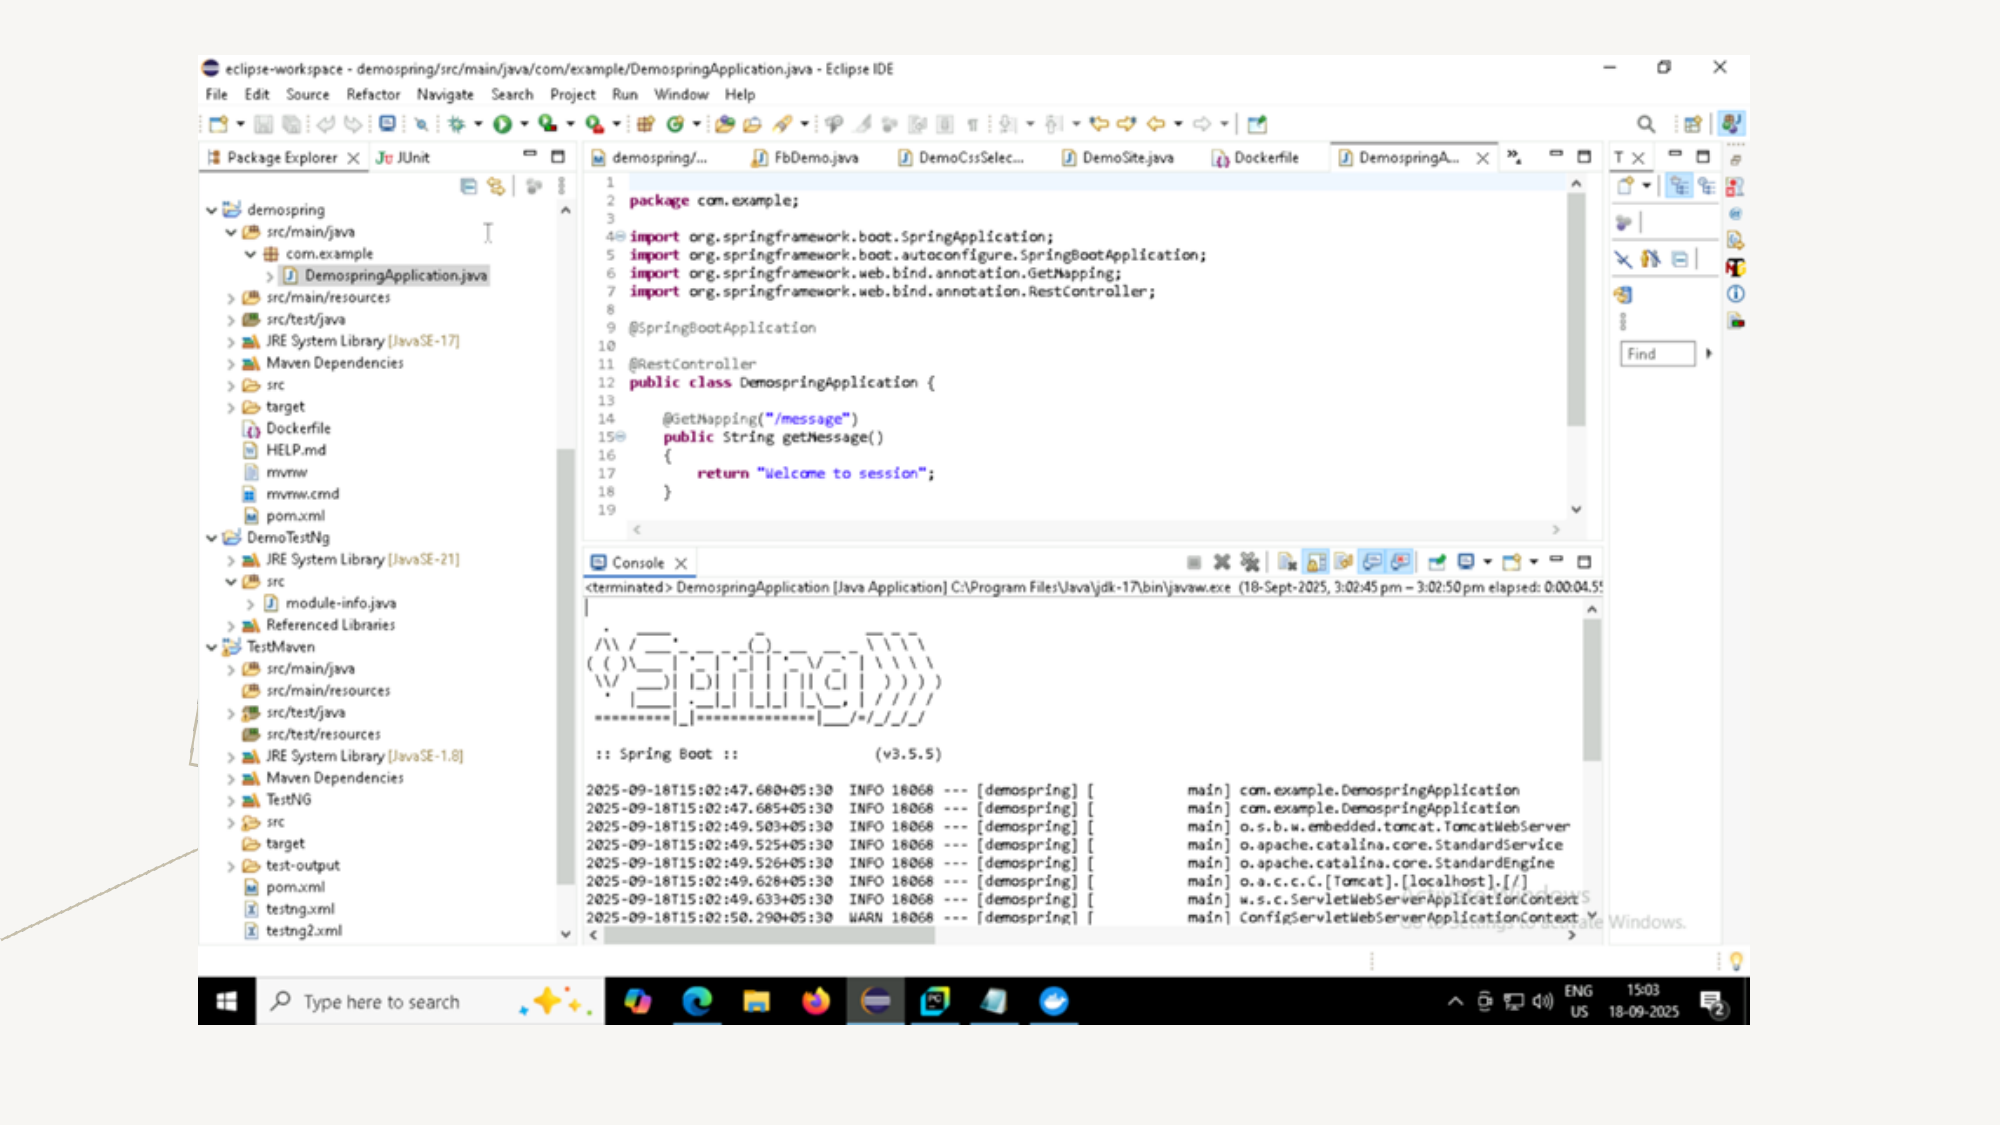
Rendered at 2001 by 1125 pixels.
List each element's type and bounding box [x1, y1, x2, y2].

picture [0, 55, 1750, 1025]
